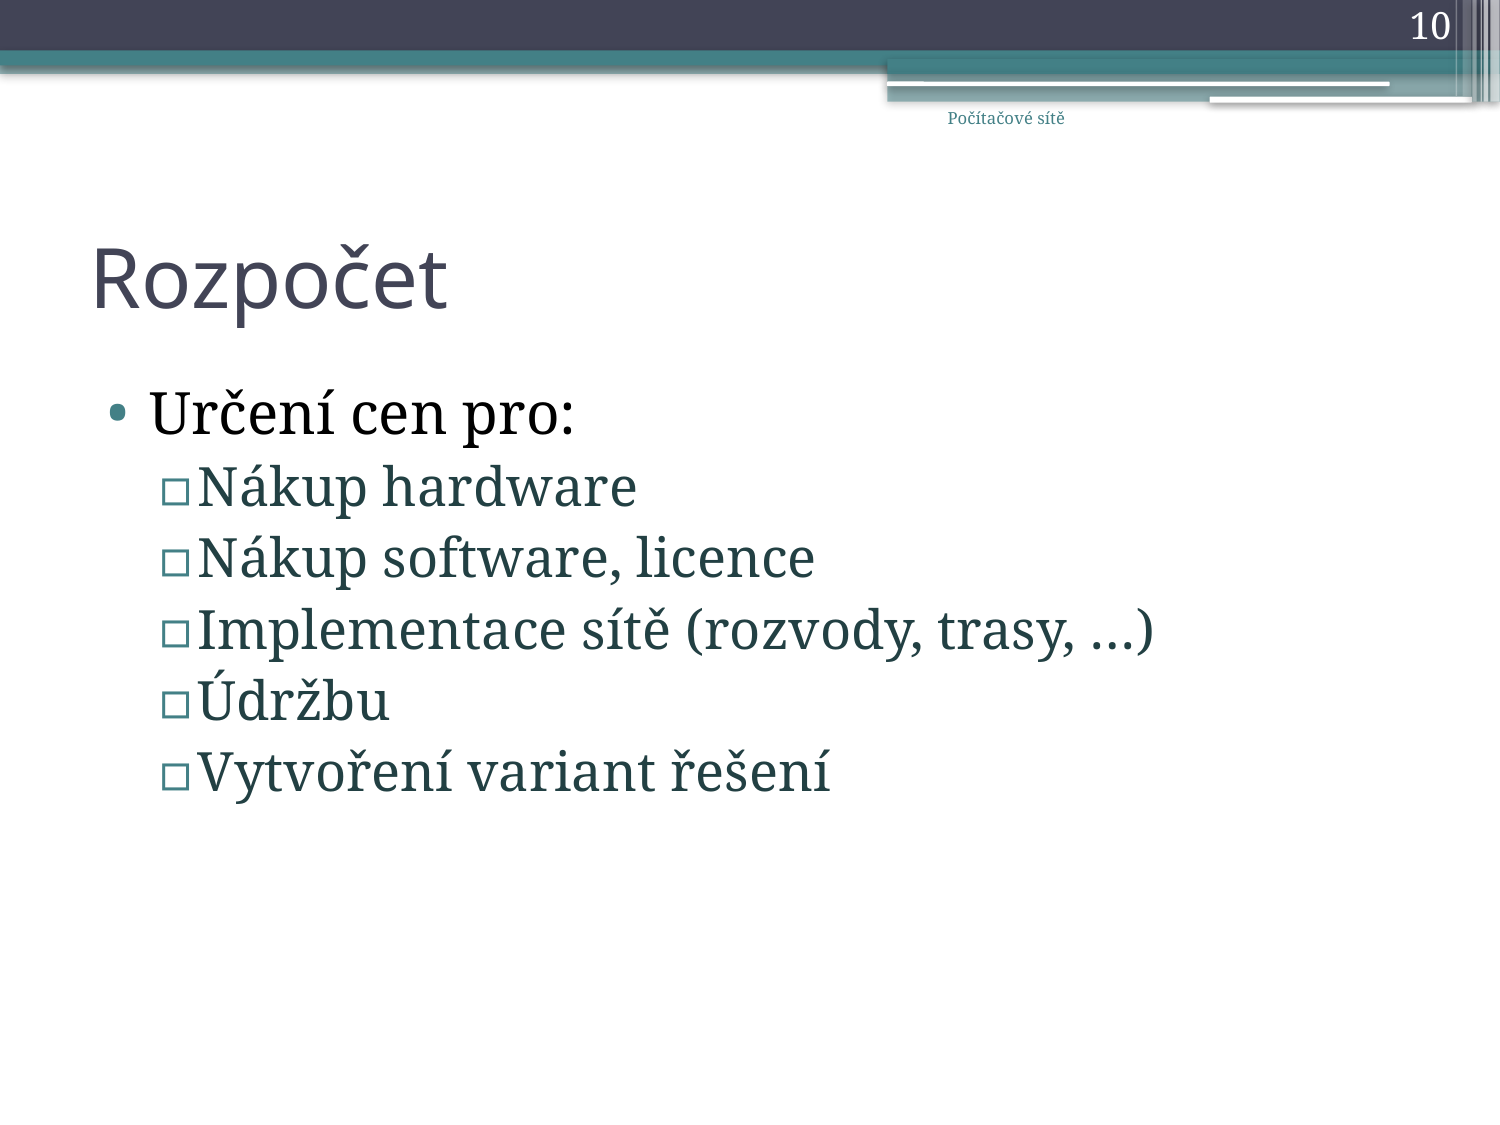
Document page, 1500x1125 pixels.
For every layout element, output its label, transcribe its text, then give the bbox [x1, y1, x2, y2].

slide_number 10 [1341, 0, 1466, 61]
list Určení cen pro: Nákup hardware Nákup software, licence Implementace sítě (rozvody, trasy, …) Údržbu Vytvoření variant řešení [75, 368, 1425, 1079]
title Rozpočet [75, 187, 1425, 363]
footer Počítačové sítě [862, 100, 1080, 176]
